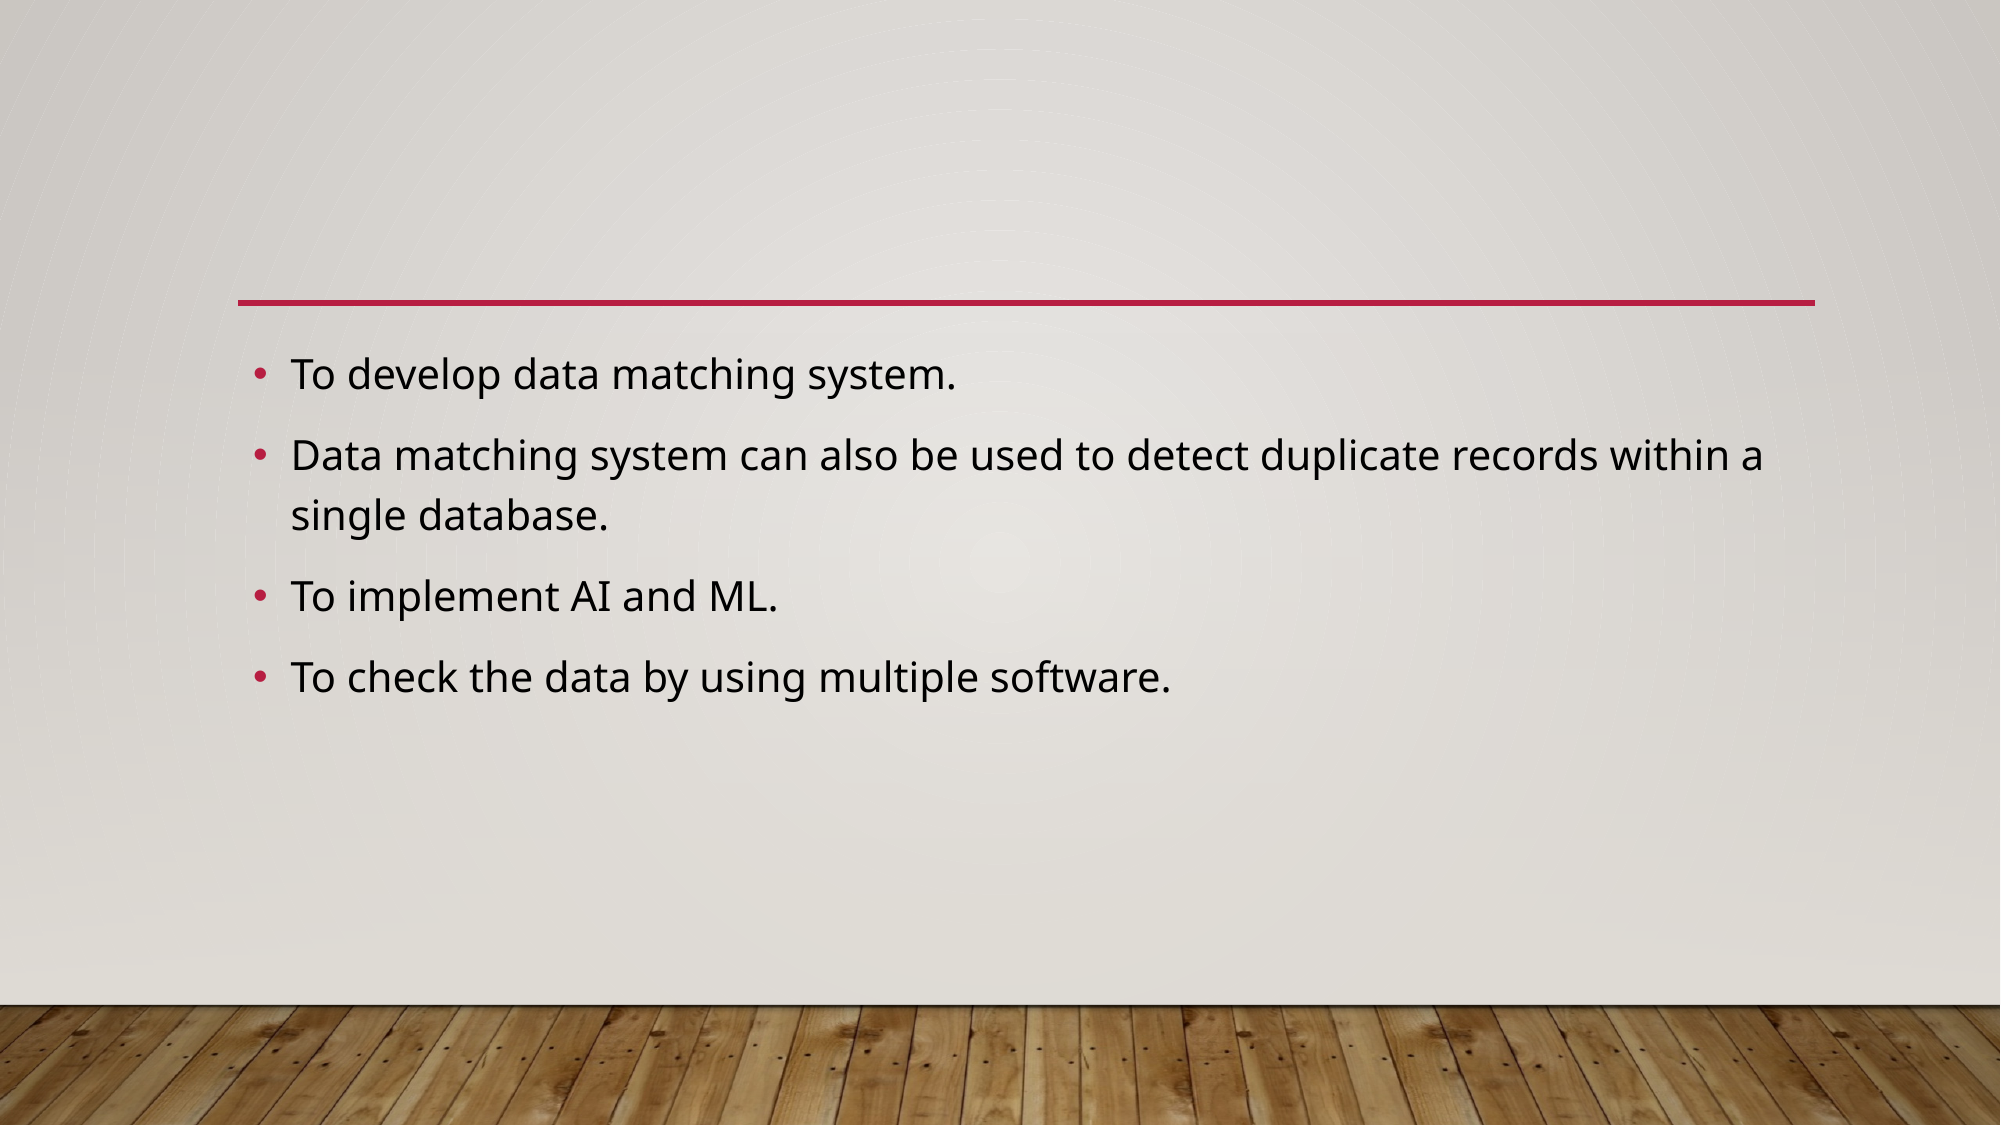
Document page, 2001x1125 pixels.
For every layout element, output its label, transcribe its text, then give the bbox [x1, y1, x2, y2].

list To develop data matching system. Data matching system can also be used to detect duplicate records within a single database. To implement AI and ML. To check the data by using multiple software. [238, 330, 1814, 897]
picture [0, 1005, 2000, 1125]
